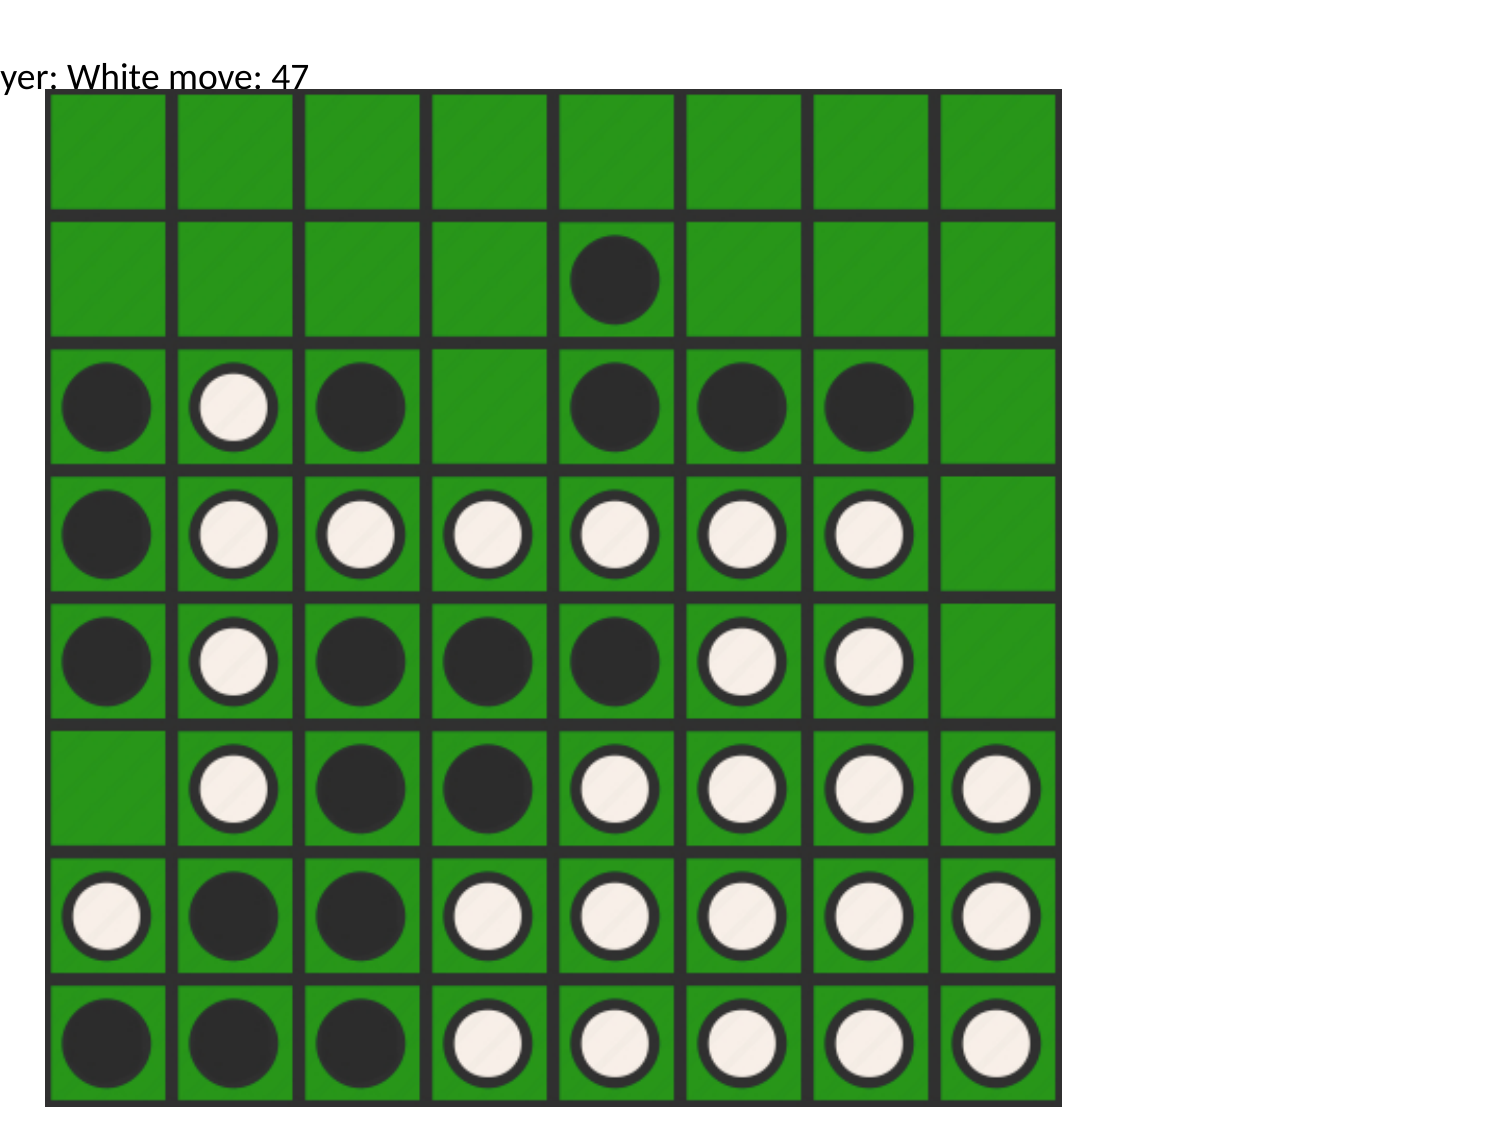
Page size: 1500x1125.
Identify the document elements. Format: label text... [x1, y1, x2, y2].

text_box turn: 40 player: White move: 47 [0, 44, 325, 105]
picture [44, 89, 1062, 1107]
